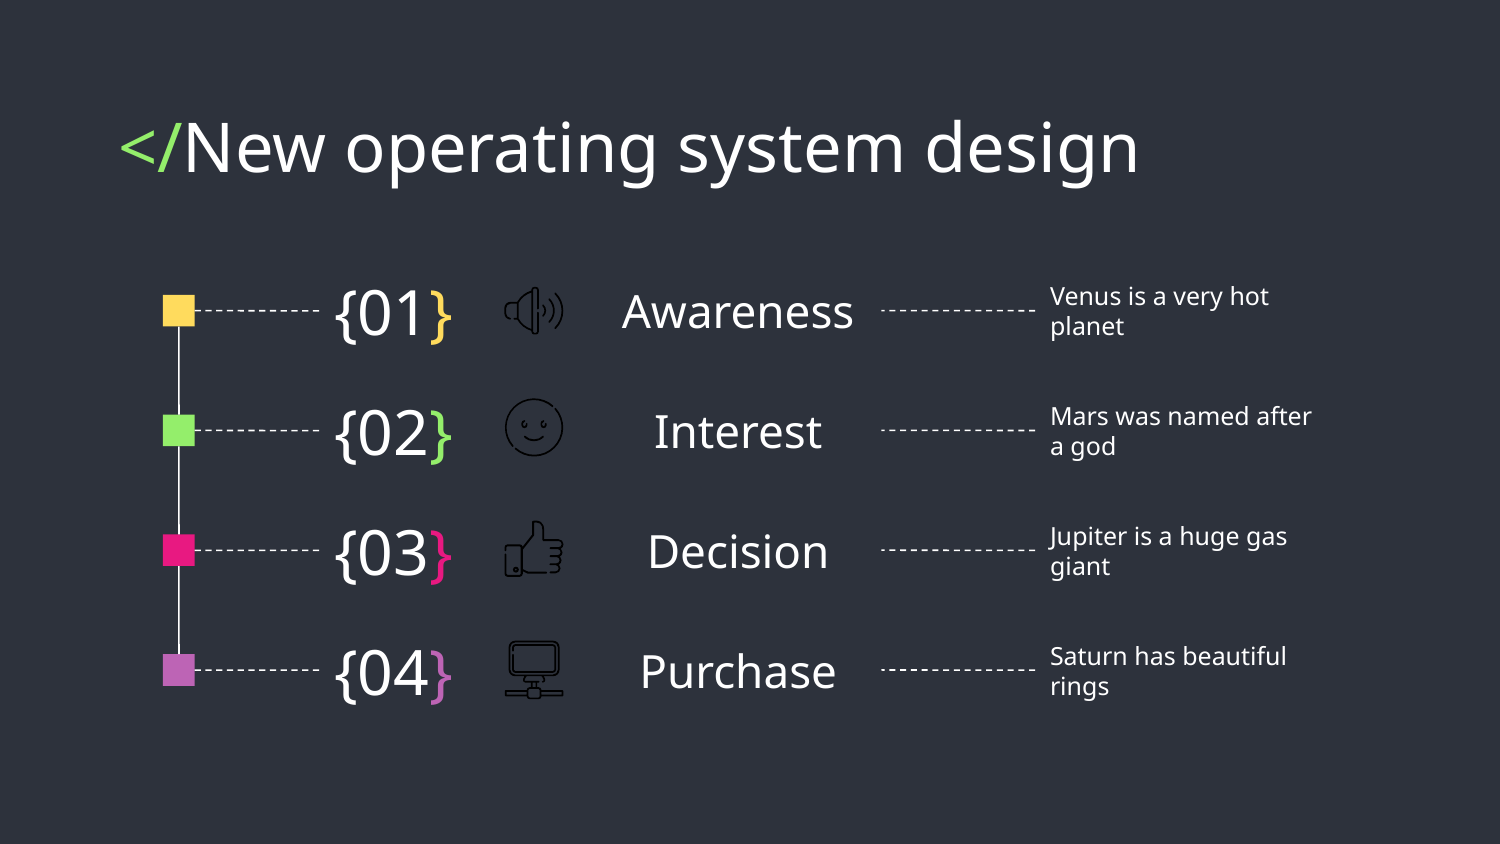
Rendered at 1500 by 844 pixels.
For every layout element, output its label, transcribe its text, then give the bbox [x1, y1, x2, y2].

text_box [504, 520, 564, 578]
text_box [504, 640, 564, 700]
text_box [319, 272, 1338, 349]
text_box [162, 654, 195, 686]
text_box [504, 286, 565, 335]
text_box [319, 512, 1338, 588]
text_box [162, 294, 195, 327]
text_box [319, 632, 1338, 708]
text_box [162, 534, 195, 566]
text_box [504, 398, 564, 457]
text_box [162, 414, 195, 447]
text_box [319, 392, 1338, 469]
title </New operating system design [118, 88, 1382, 183]
